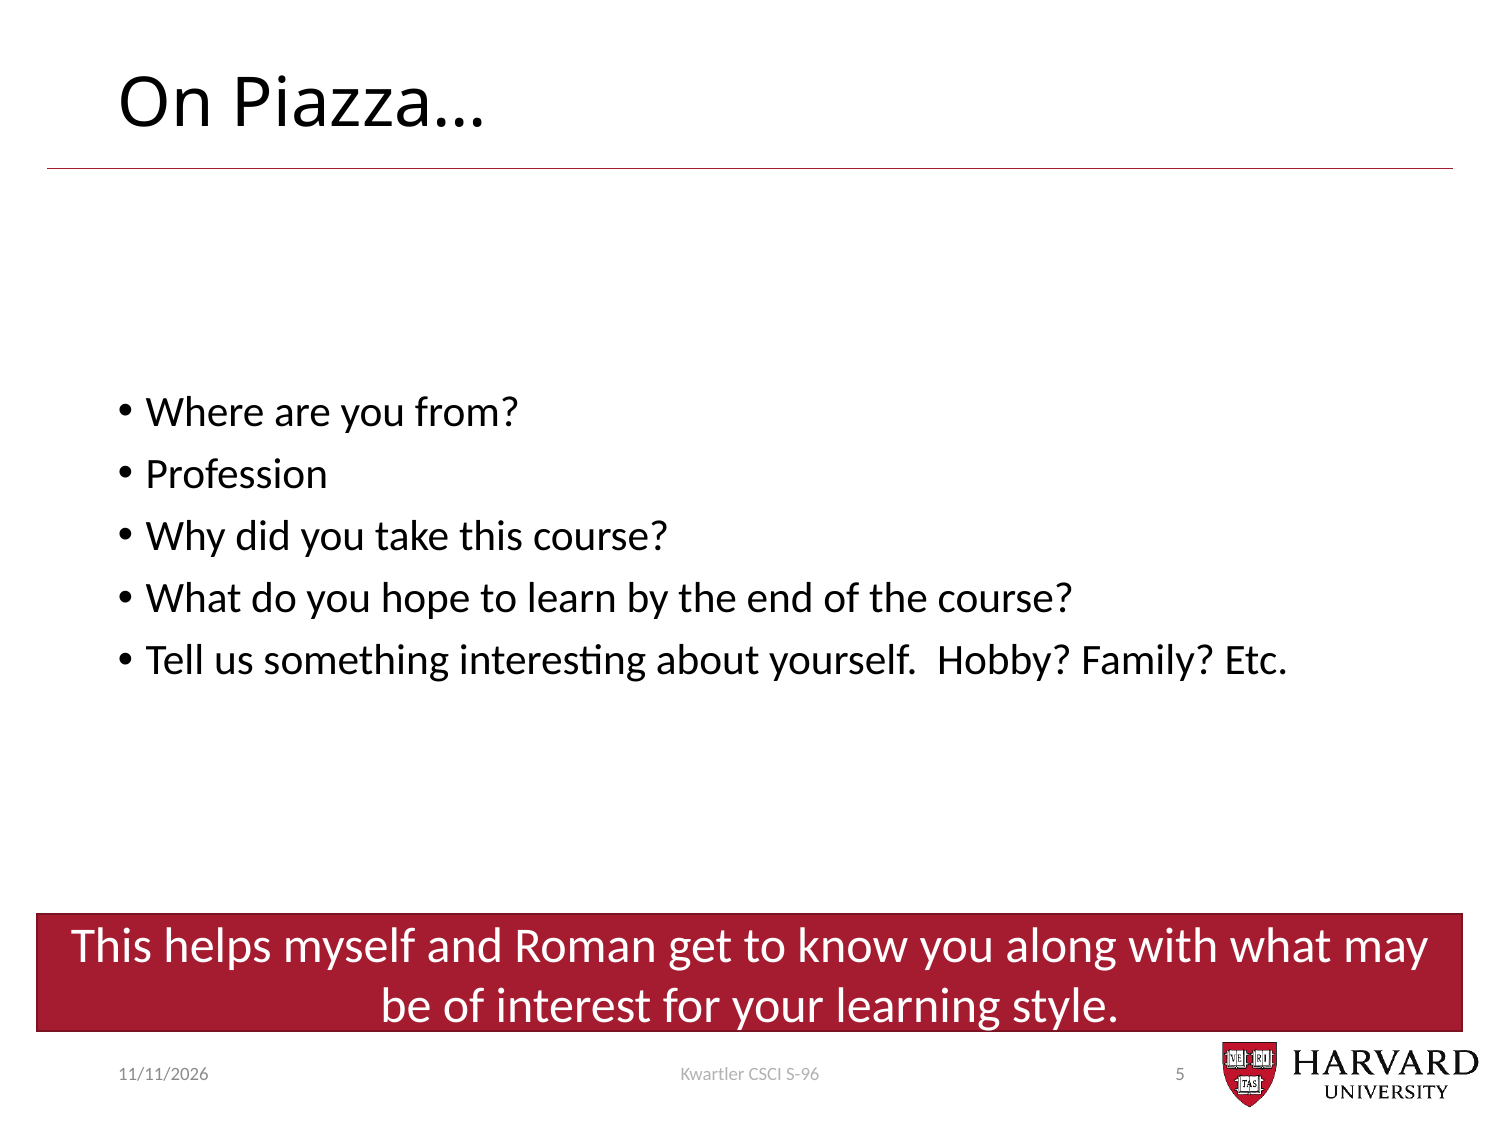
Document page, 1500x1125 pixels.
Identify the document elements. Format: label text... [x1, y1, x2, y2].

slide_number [103, 1042, 441, 1103]
text_box Where are you from? Profession Why did you take this course? What do you hope to learn by the end of the course? Tell us something interesting about yourself. Hobby? Family? Etc. [103, 381, 1397, 694]
picture [1200, 1024, 1500, 1125]
slide_number 5 [1059, 1042, 1200, 1103]
footer Kwartler CSCI S-96 [496, 1042, 1004, 1103]
text_box This helps myself and Roman get to know you along with what may be of interest for your learning style. [36, 913, 1463, 1032]
title On Piazza… [103, 59, 1397, 157]
